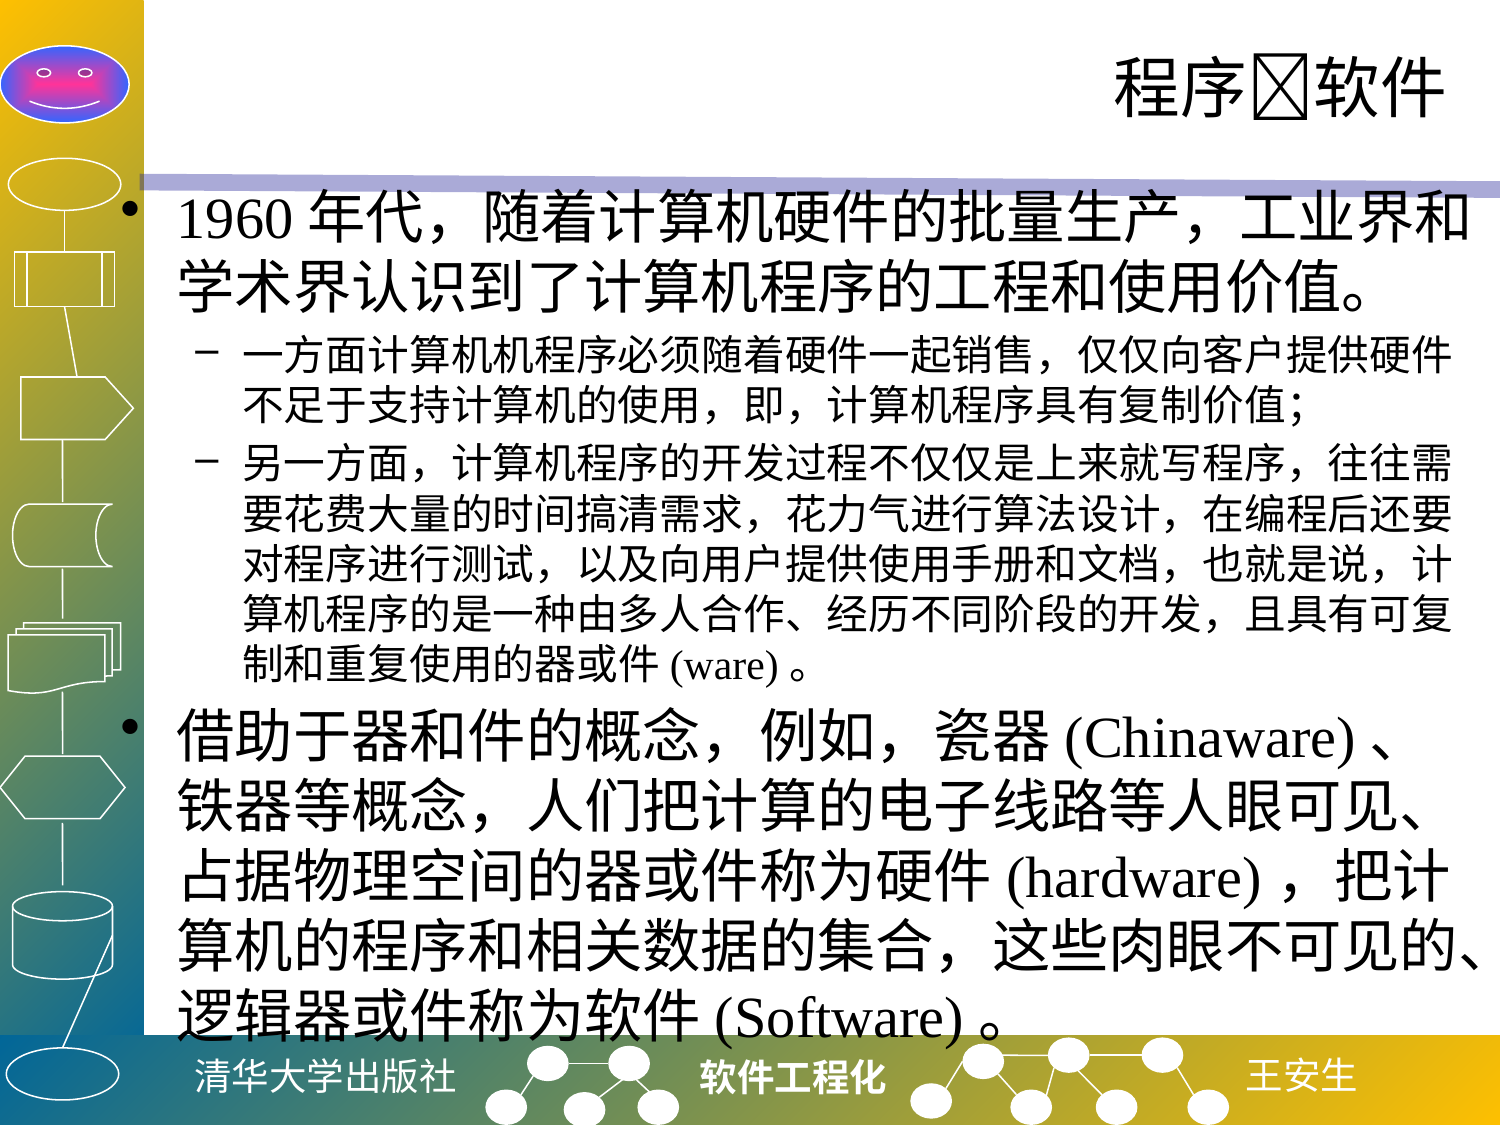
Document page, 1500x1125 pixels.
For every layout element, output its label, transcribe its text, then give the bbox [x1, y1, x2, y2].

list 1960年代，随着计算机硬件的批量生产，工业界和学术界认识到了计算机程序的工程和使用价值。 一方面计算机机程序必须随着硬件一起销售，仅仅向客户提供硬件不足于支持计算机的使用，即，计算机程序具有复制价值； 另一方面，计算机程序的开发过程不仅仅是上来就写程序，往往需要花费大量的时间搞清需求，花力气进行算法设计，在编程后还要对程序进行测试，以及向用户提供使用手册和文档，也就是说，计算机程序的是一种由多人合作、经历不同阶段的开发，且具有可复制和重复使用的器或件(ware)。 借助于器和件的概念，例如，瓷器(Chinaware)、铁器等概念，人们把计算的电子线路等人眼可见、占据物理空间的器或件称为硬件(hardware)，把计算机的程序和相关数据的集合，这些肉眼不可见的、逻辑器或件称为软件(Software)。 [105, 172, 1500, 999]
title 程序软件 [187, 24, 1463, 147]
